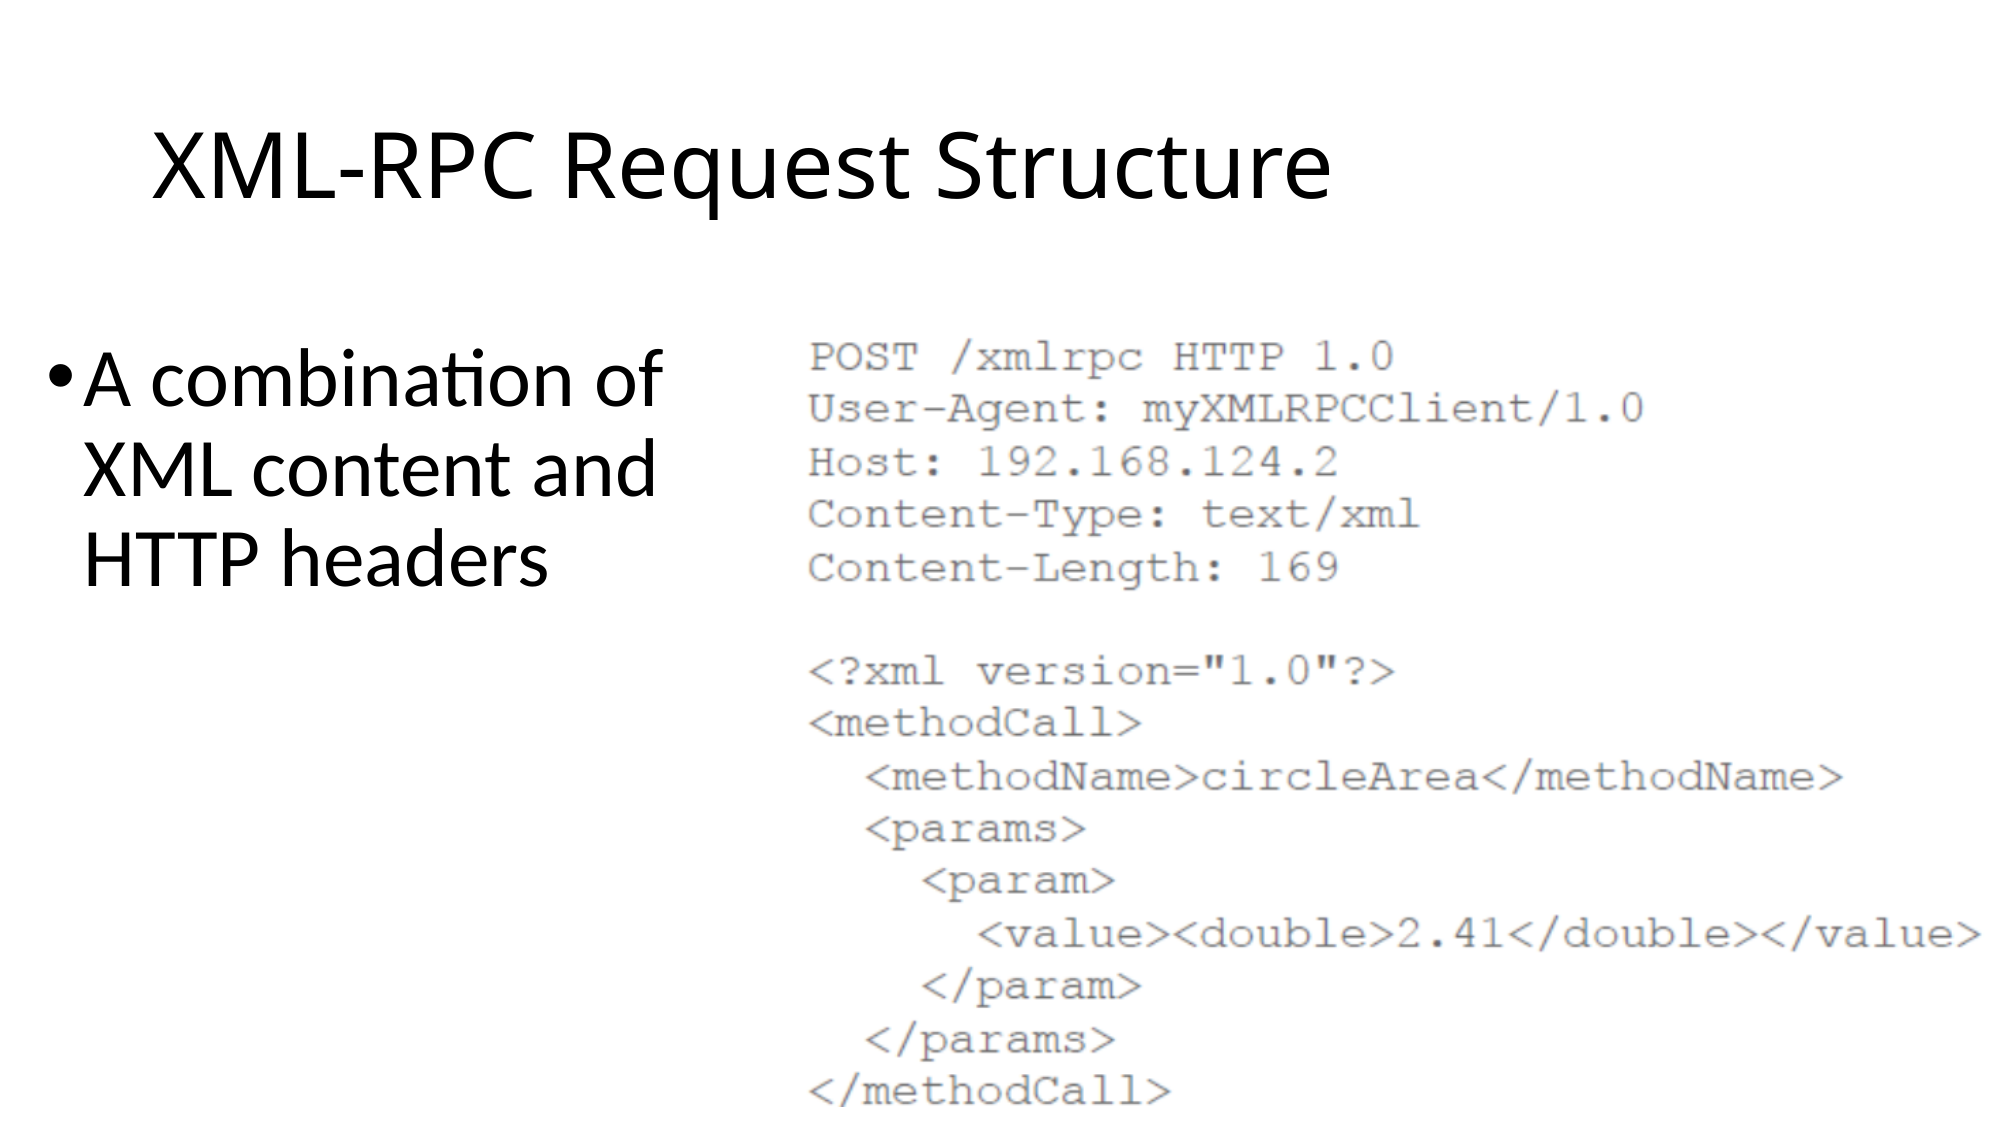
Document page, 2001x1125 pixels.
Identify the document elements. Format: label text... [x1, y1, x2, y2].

list A combination of XML content and HTTP headers [31, 327, 705, 1042]
picture [773, 327, 2000, 1108]
title XML-RPC Request Structure [137, 59, 1863, 278]
